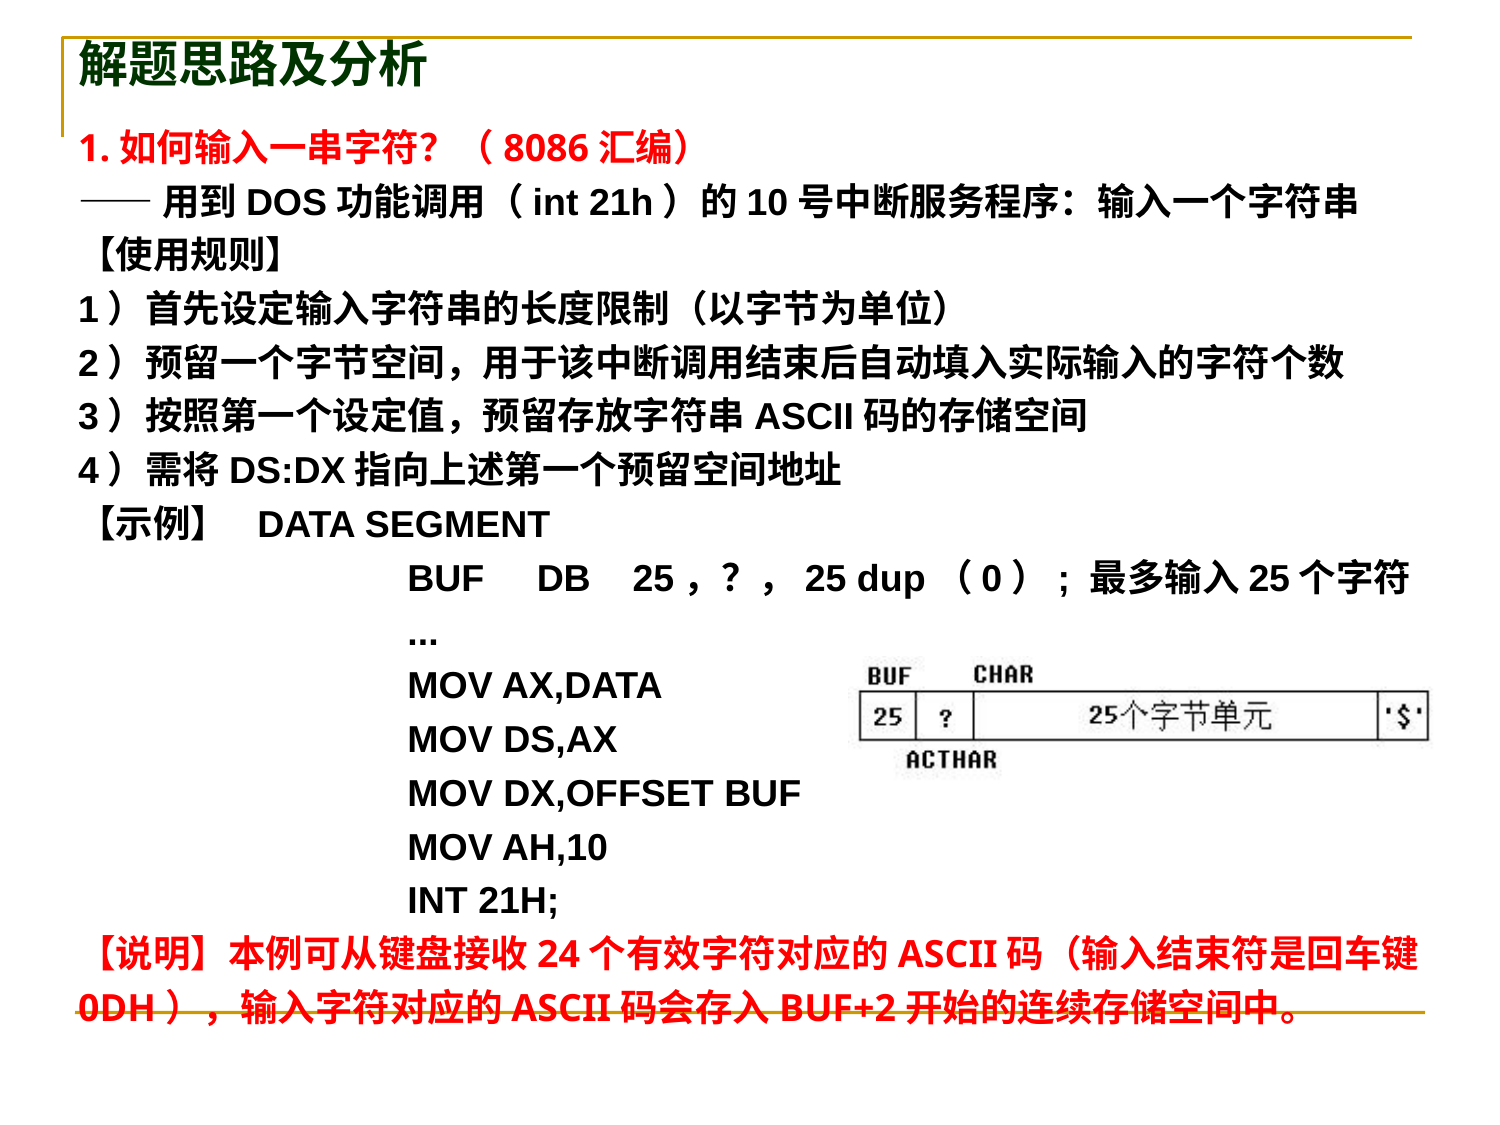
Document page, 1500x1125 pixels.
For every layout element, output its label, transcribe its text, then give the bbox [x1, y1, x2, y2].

list 解题思路及分析 1.如何输入一串字符？（8086汇编） ——用到DOS功能调用（int 21h）的10号中断服务程序：输入一个字符串 【使用规则】 1）首先设定输入字符串的长度限制（以字节为单位） 2）预留一个字节空间，用于该中断调用结束后自动填入实际输入的字符个数 3）按照第一个设定值，预留存放字符串ASCII码的存储空间 4）需将DS:DX指向上述第一个预留空间地址 【示例】 DATA SEGMENT BUF DB 25，？，25 dup（0）; 最多输入25个字符 ... MOV AX,DATA MOV DS,AX MOV DX,OFFSET BUF MOV AH,10 INT 21H; 【说明】本例可从键盘接收24个有效字符对应的ASCII码（输入结束符是回车键0DH），输入字符对应的ASCII码会存入BUF+2开始的连续存储空间中。 [63, 21, 1437, 1021]
picture [848, 656, 1437, 784]
